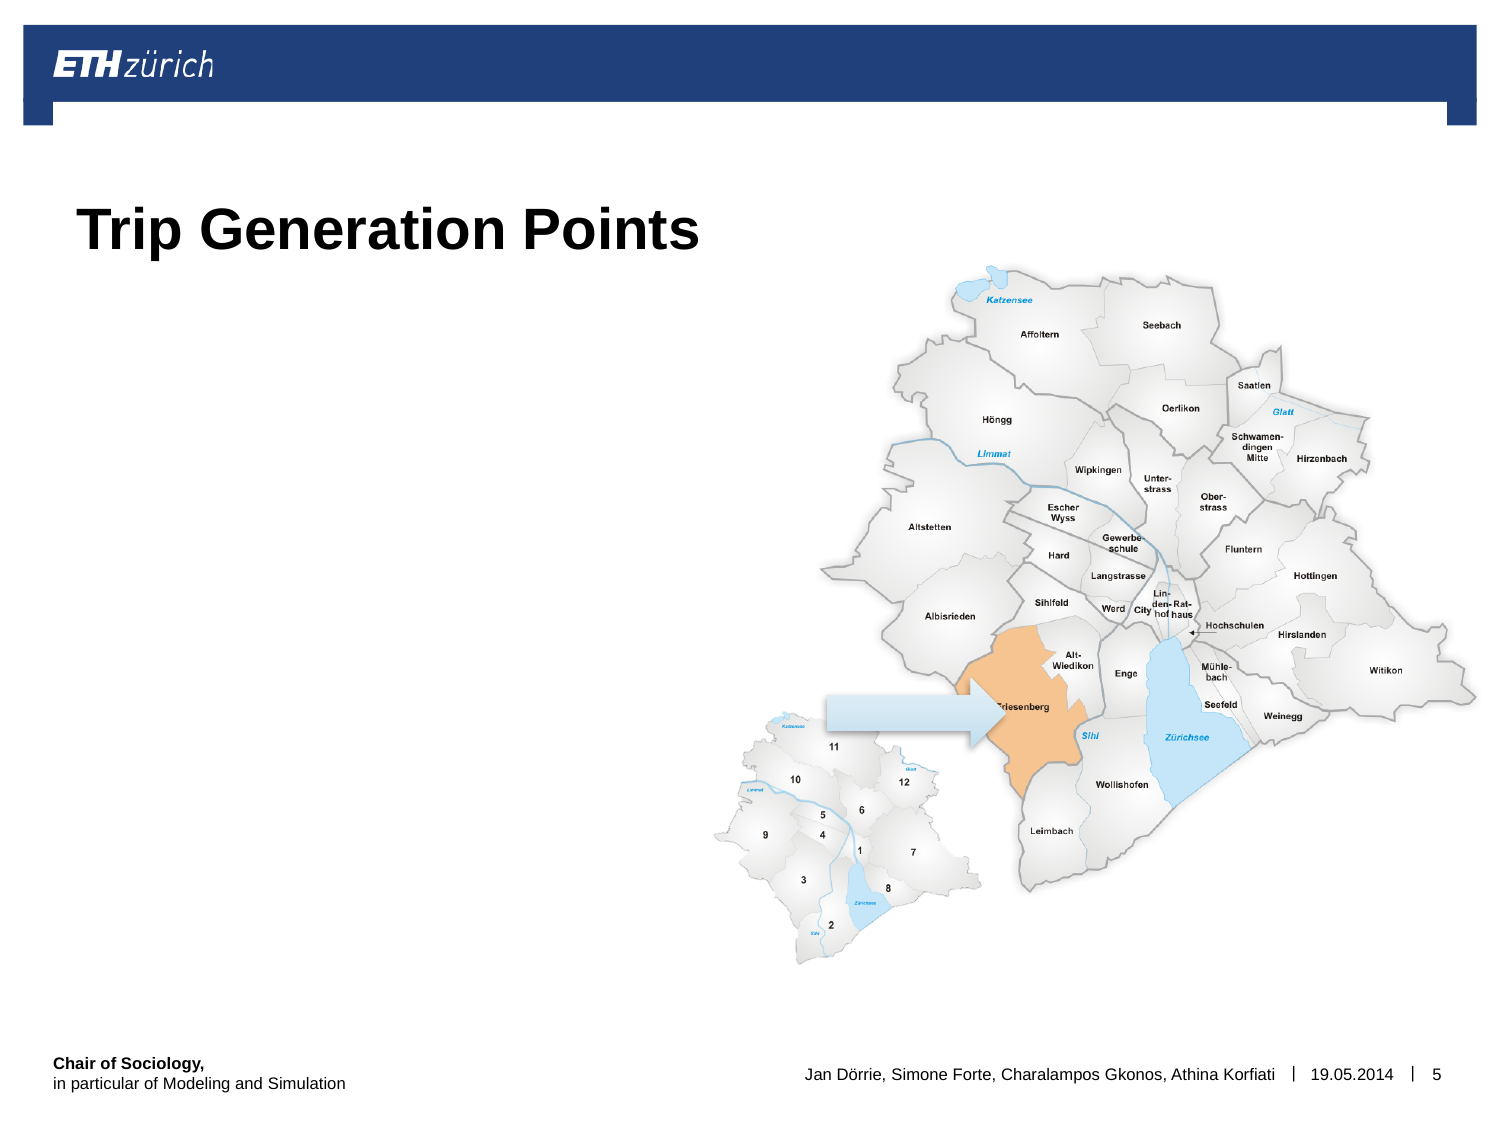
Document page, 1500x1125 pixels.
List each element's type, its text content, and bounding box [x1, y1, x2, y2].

footer Jan Dörrie, Simone Forte, Charalampos Gkonos, Athina Korfiati [750, 1034, 1277, 1112]
slide_number 5 [1415, 1034, 1459, 1112]
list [691, 690, 1007, 982]
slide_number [1302, 1034, 1403, 1112]
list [810, 260, 1485, 901]
title Trip Generation Points [53, 101, 1447, 262]
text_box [827, 671, 1007, 755]
